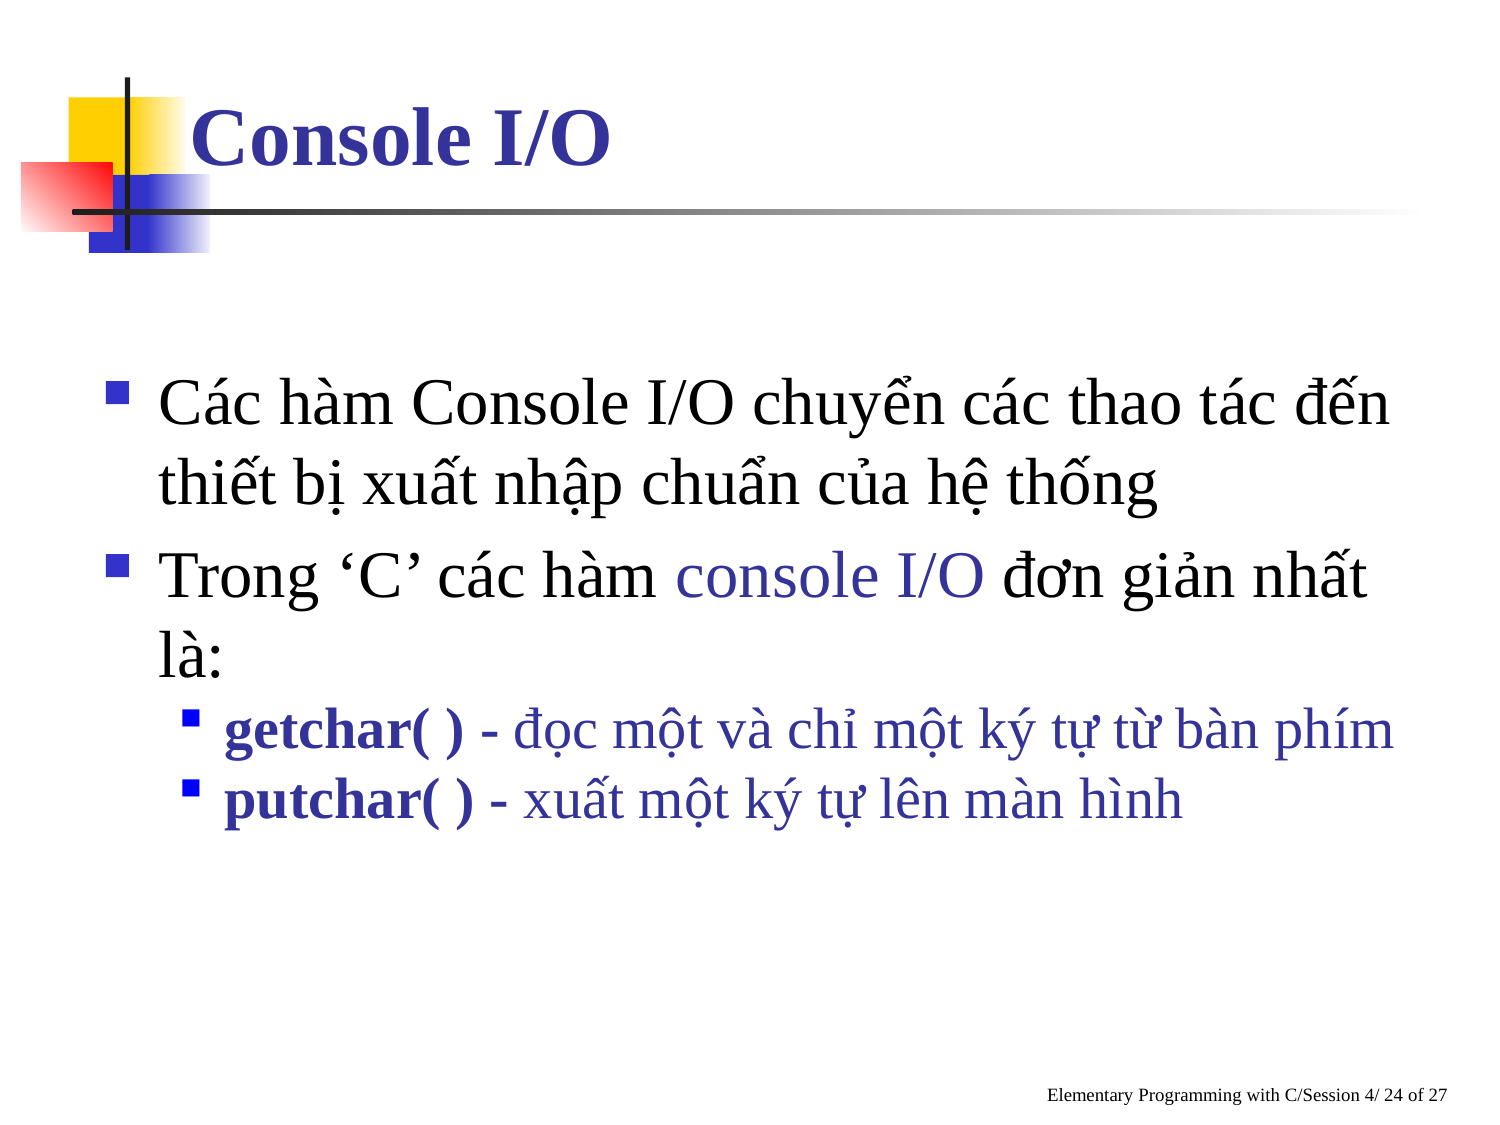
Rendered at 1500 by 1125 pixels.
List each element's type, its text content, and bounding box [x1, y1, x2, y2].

list Các hàm Console I/O chuyển các thao tác đến thiết bị xuất nhập chuẩn của hệ thống Trong ‘C’ các hàm console I/O đơn giản nhất là: getchar( ) - đọc một và chỉ một ký tự từ bàn phím putchar( ) - xuất một ký tự lên màn hình [87, 350, 1425, 900]
footer Elementary Programming with C/Session 4/ 24 of 27 [549, 1037, 1463, 1113]
title Console I/O [174, 75, 1375, 190]
